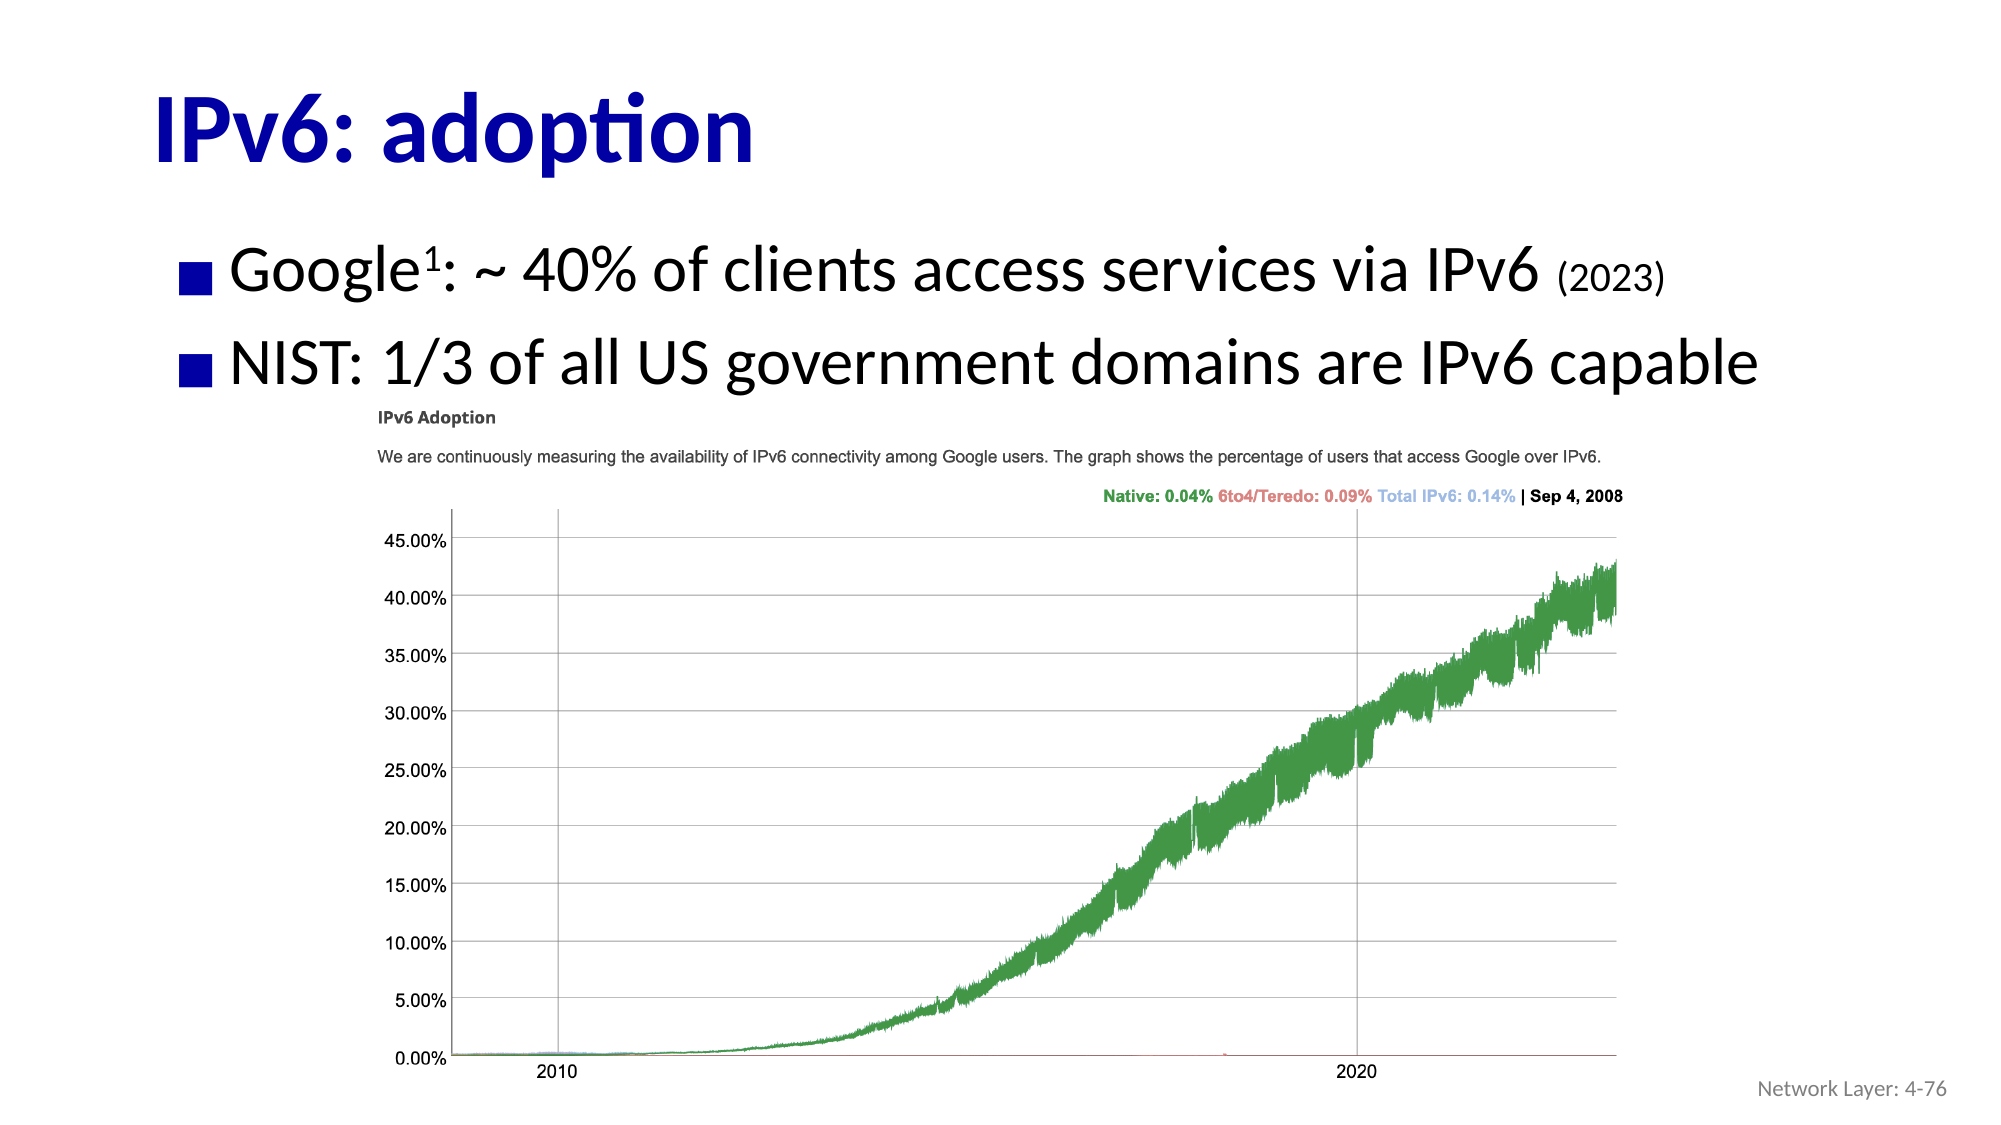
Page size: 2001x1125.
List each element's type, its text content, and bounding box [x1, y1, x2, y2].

slide_number Network Layer: 4-‹#› [1512, 1056, 1963, 1117]
title IPv6: adoption [137, 56, 1863, 204]
list Google1: ~ 40% of clients access services via IPv6 (2023) NIST: 1/3 of all US government domains are IPv6 capable [137, 226, 1863, 415]
picture [362, 398, 1638, 1088]
